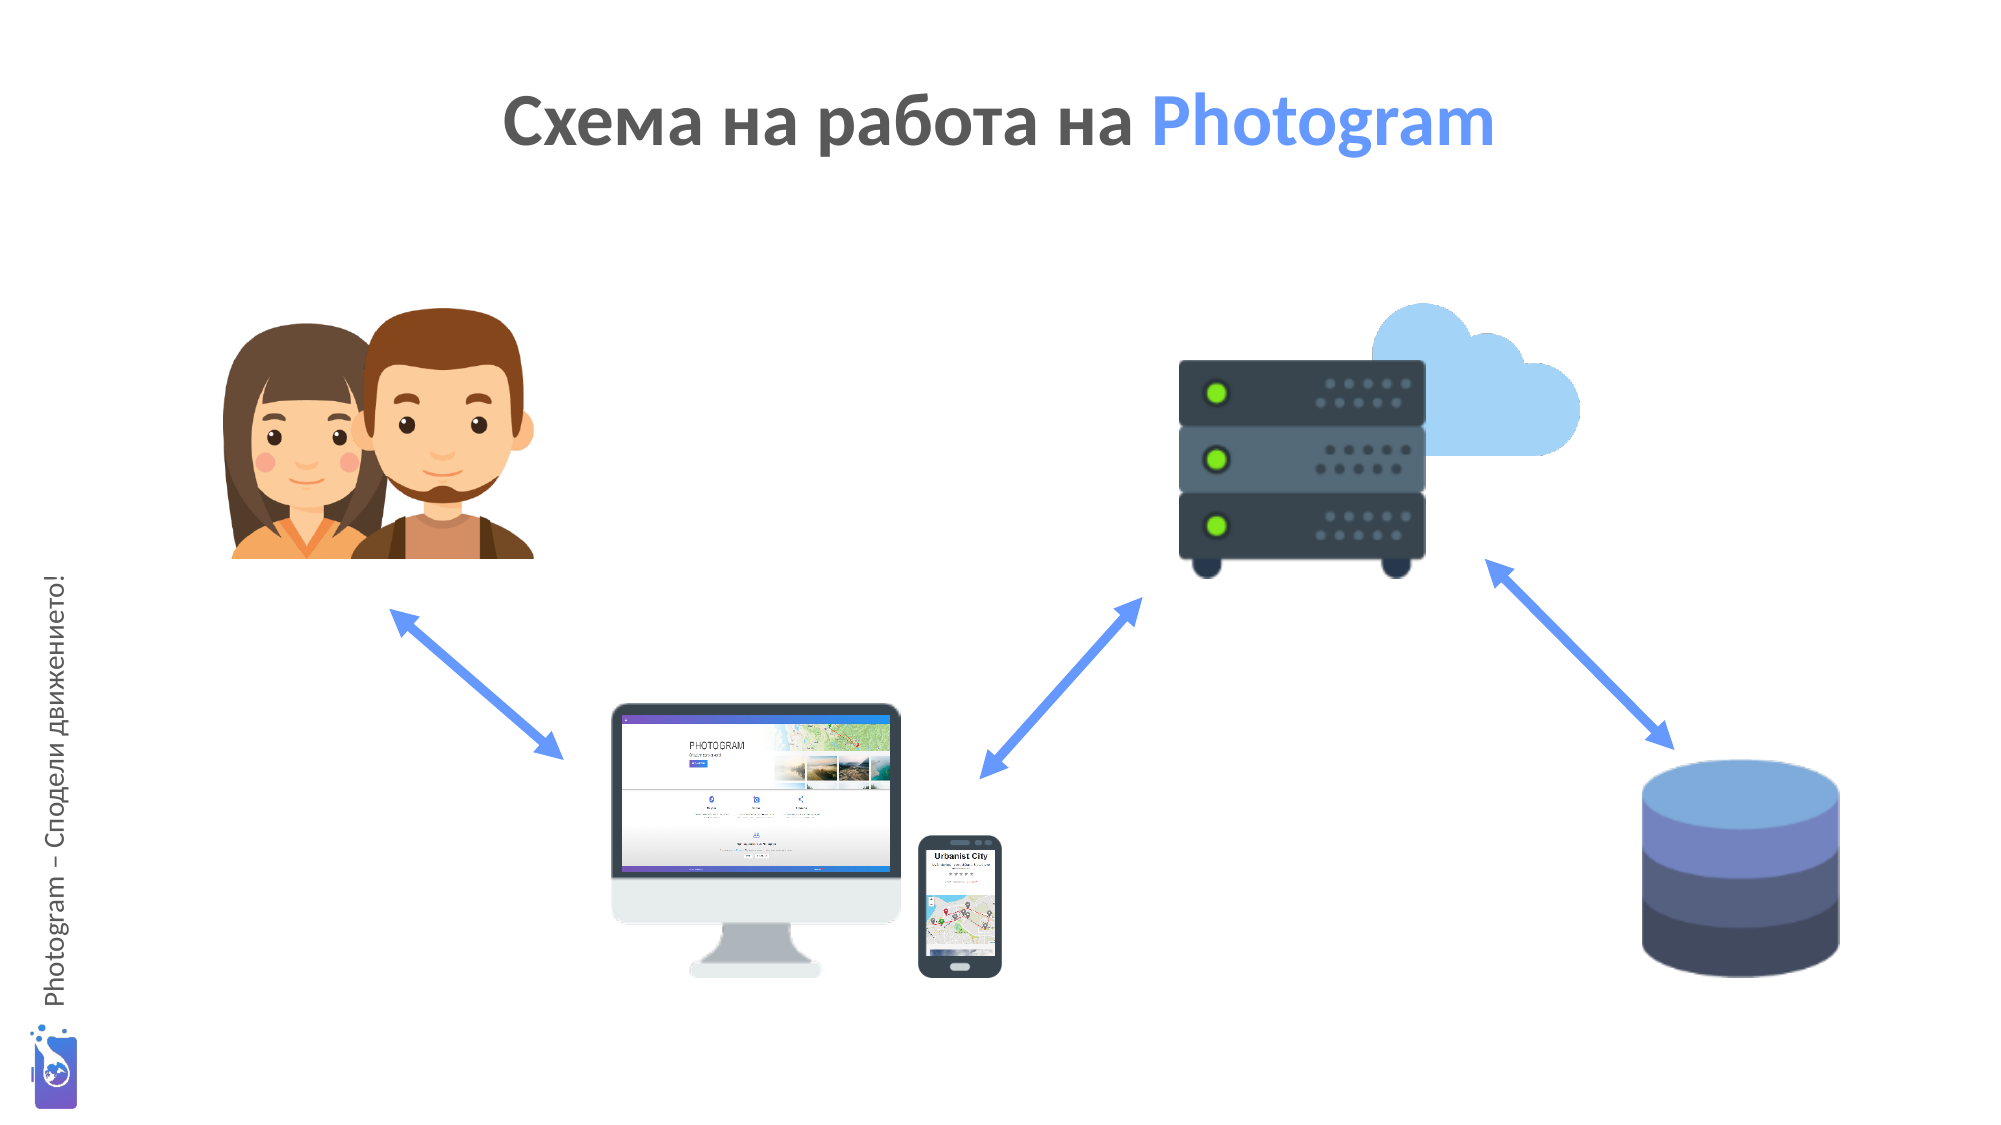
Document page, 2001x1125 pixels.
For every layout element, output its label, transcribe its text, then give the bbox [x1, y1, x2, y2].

text_box Схема на работа на Photogram [360, 62, 1640, 168]
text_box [27, 556, 78, 1109]
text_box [223, 303, 1840, 978]
picture [926, 850, 995, 956]
picture [622, 715, 890, 872]
